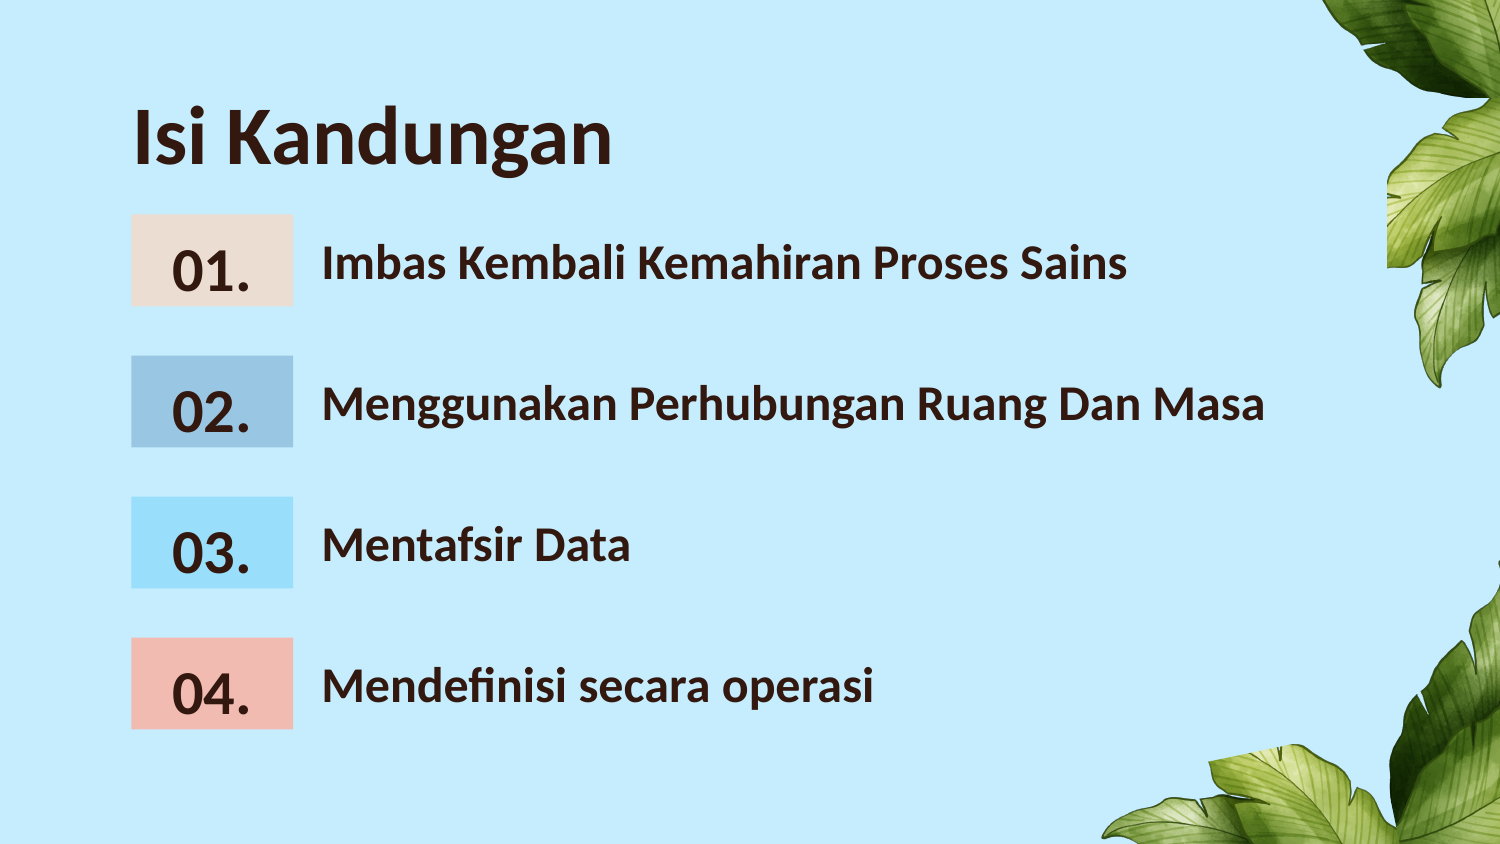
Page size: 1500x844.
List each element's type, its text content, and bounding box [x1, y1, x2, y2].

title 03. [131, 496, 294, 589]
title 01. [131, 214, 294, 307]
title Isi Kandungan [116, 51, 1383, 157]
title 02. [131, 355, 294, 448]
title 04. [131, 637, 294, 730]
subtitle Menggunakan Perhubungan Ruang Dan Masa [306, 355, 1396, 448]
picture [1238, 0, 1500, 400]
subtitle Mentafsir Data [306, 496, 999, 629]
subtitle Imbas Kembali Kemahiran Proses Sains [306, 214, 1197, 307]
picture [1079, 548, 1500, 844]
subtitle Mendefinisi secara operasi [306, 637, 999, 770]
